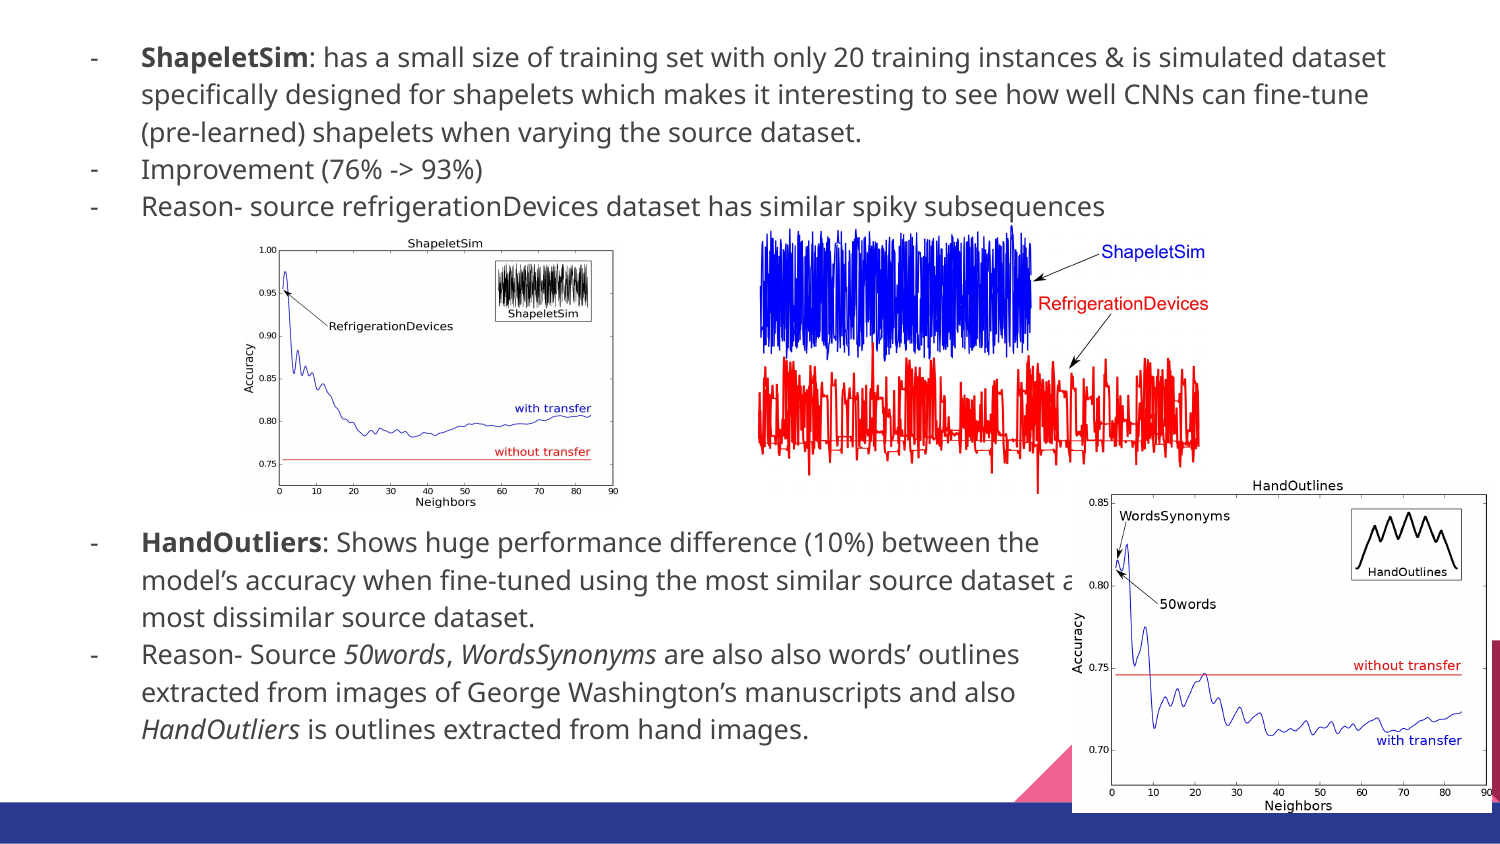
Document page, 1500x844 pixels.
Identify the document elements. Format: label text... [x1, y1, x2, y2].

picture [243, 239, 618, 508]
picture [758, 225, 1492, 813]
list ShapeletSim: has a small size of training set with only 20 training instances & is simulated dataset specifically designed for shapelets which makes it interesting to see how well CNNs can fine-tune (pre-learned) shapelets when varying the source dataset. Improvement (76% -> 93%) Reason- source refrigerationDevices dataset has similar spiky subsequences HandOutliers: Shows huge performance difference (10%) between the model’s accuracy when fine-tuned using the most similar source dataset and most dissimilar source dataset. Reason- Source 50words, WordsSynonyms are also also words’ outlines extracted from images of George Washington’s manuscripts and also HandOutliers is outlines extracted from hand images. [51, 20, 1449, 824]
